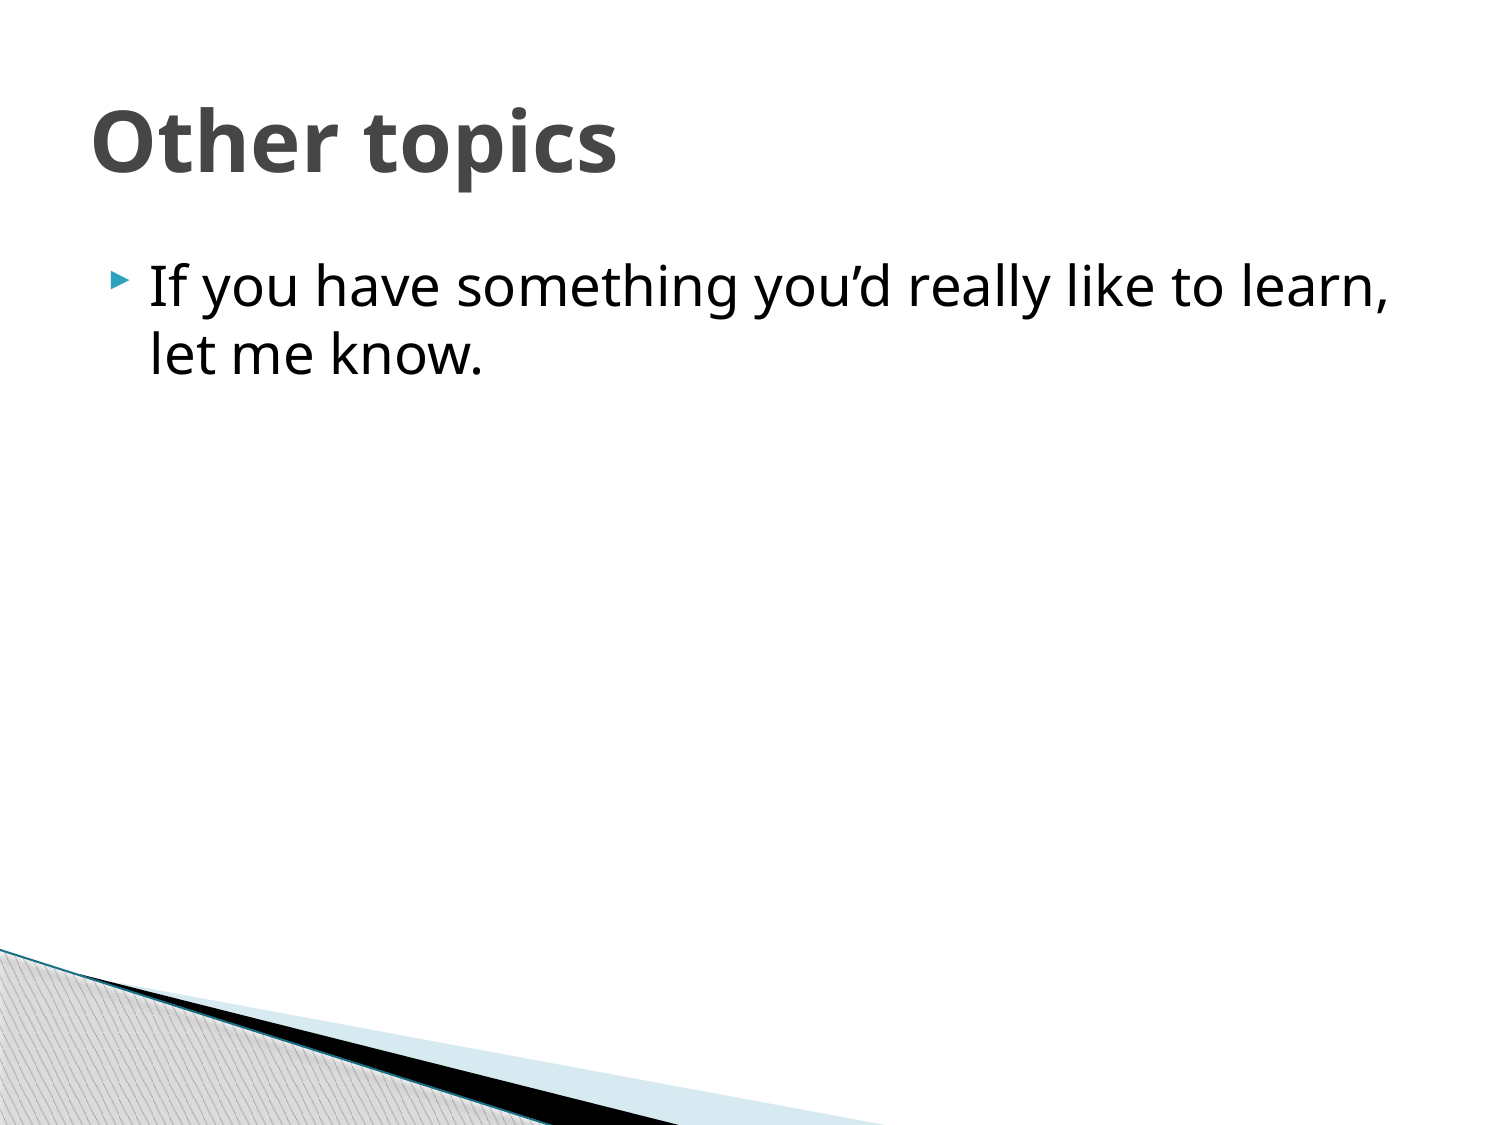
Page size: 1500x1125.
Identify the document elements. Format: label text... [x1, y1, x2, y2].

list If you have something you’d really like to learn, let me know. [75, 243, 1425, 986]
title Other topics [75, 45, 1425, 233]
